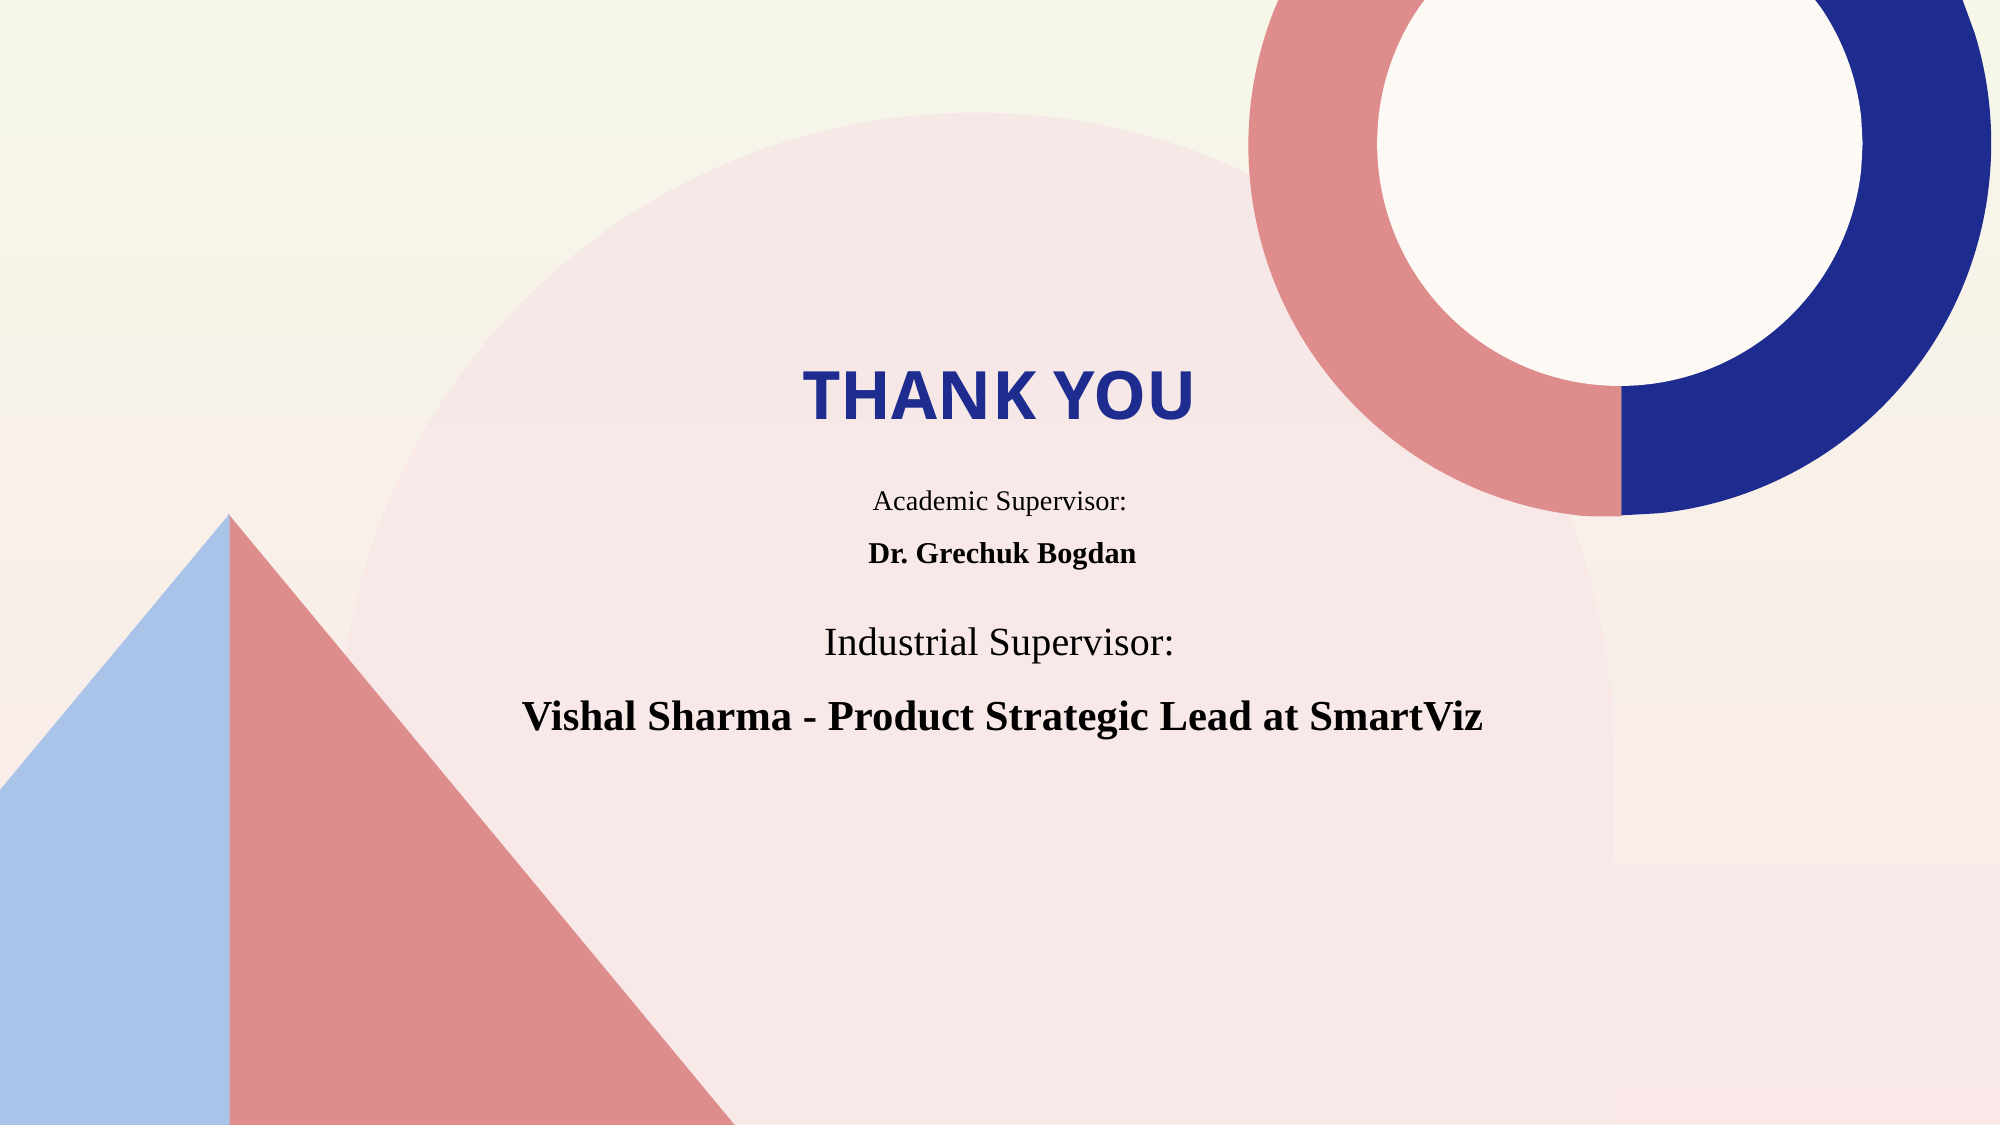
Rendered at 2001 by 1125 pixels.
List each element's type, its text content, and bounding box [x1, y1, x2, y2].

title THANK YOU [694, 313, 1306, 440]
text_box Academic Supervisor: Dr. Grechuk Bogdan [628, 478, 1372, 608]
text_box Industrial Supervisor: Vishal Sharma - Product Strategic Lead at SmartViz [490, 608, 1510, 811]
